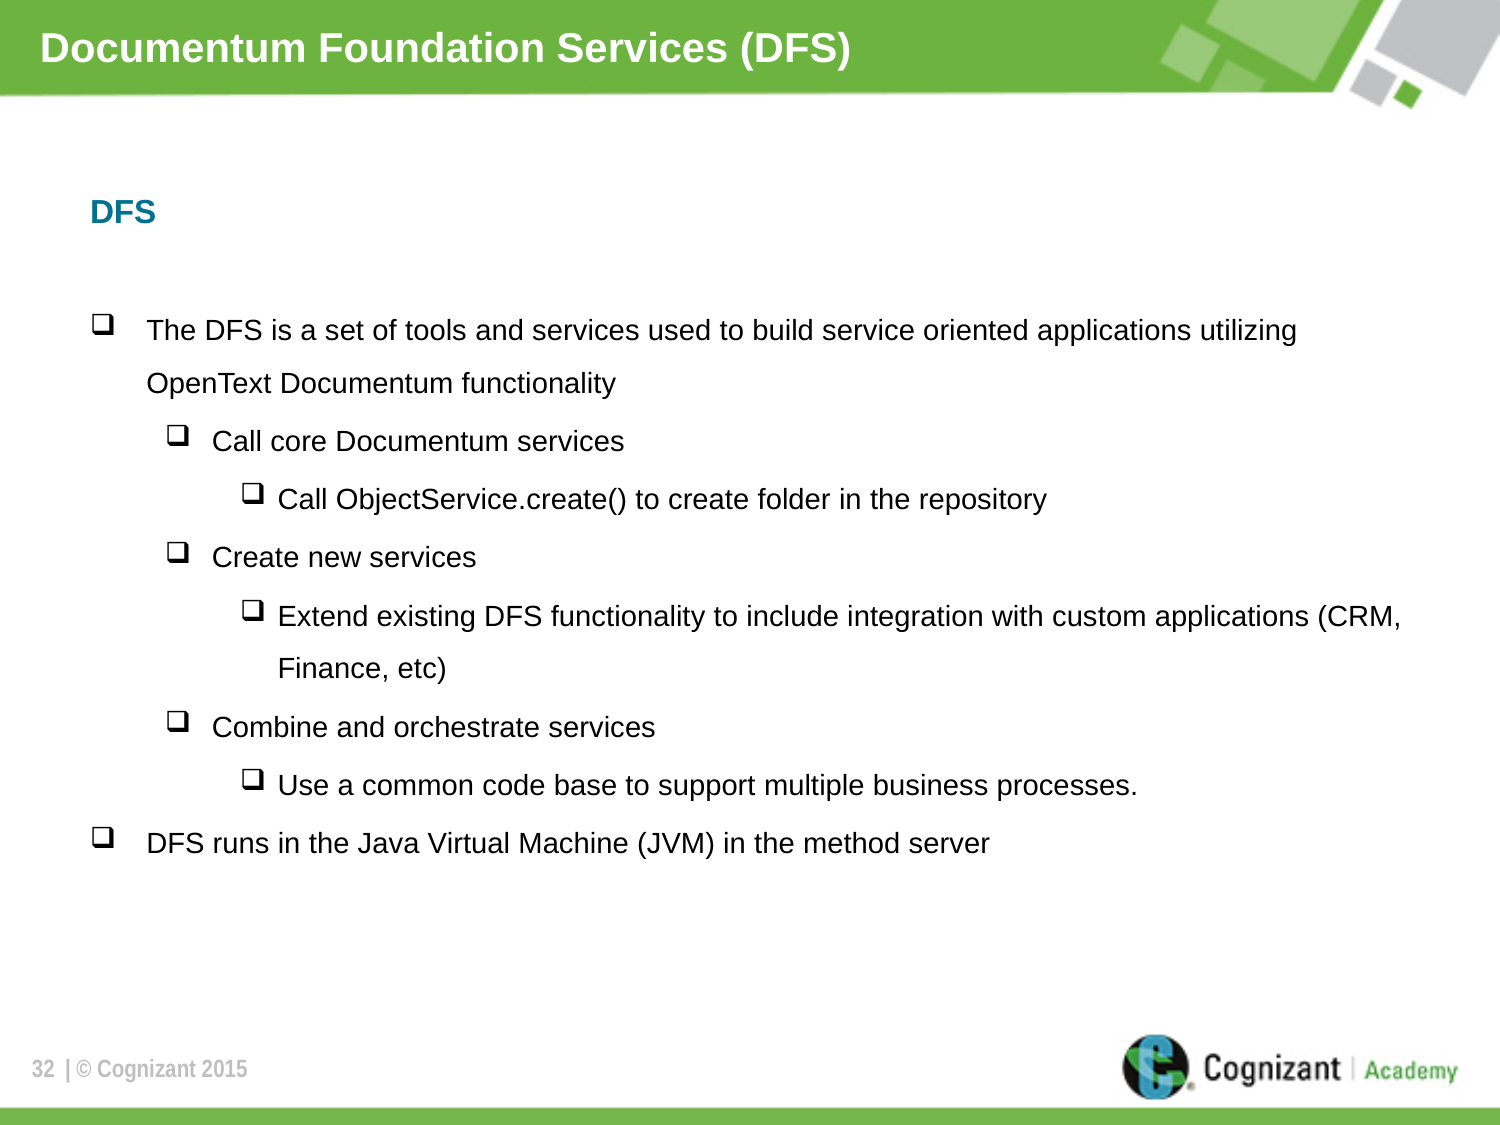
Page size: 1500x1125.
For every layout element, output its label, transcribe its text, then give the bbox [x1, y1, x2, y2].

footer | © Cognizant 2015 [88, 1037, 275, 1098]
slide_number 32 [16, 1037, 88, 1098]
picture [0, 0, 1500, 1125]
list DFS The DFS is a set of tools and services used to build service oriented applications utilizing OpenText Documentum functionality Call core Documentum services Call ObjectService.create() to create folder in the repository Create new services Extend existing DFS functionality to include integration with custom applications (CRM, Finance, etc) Combine and orchestrate services Use a common code base to support multiple business processes. DFS runs in the Java Virtual Machine (JVM) in the method server [74, 162, 1426, 1006]
title Documentum Foundation Services (DFS) [24, 3, 1463, 88]
